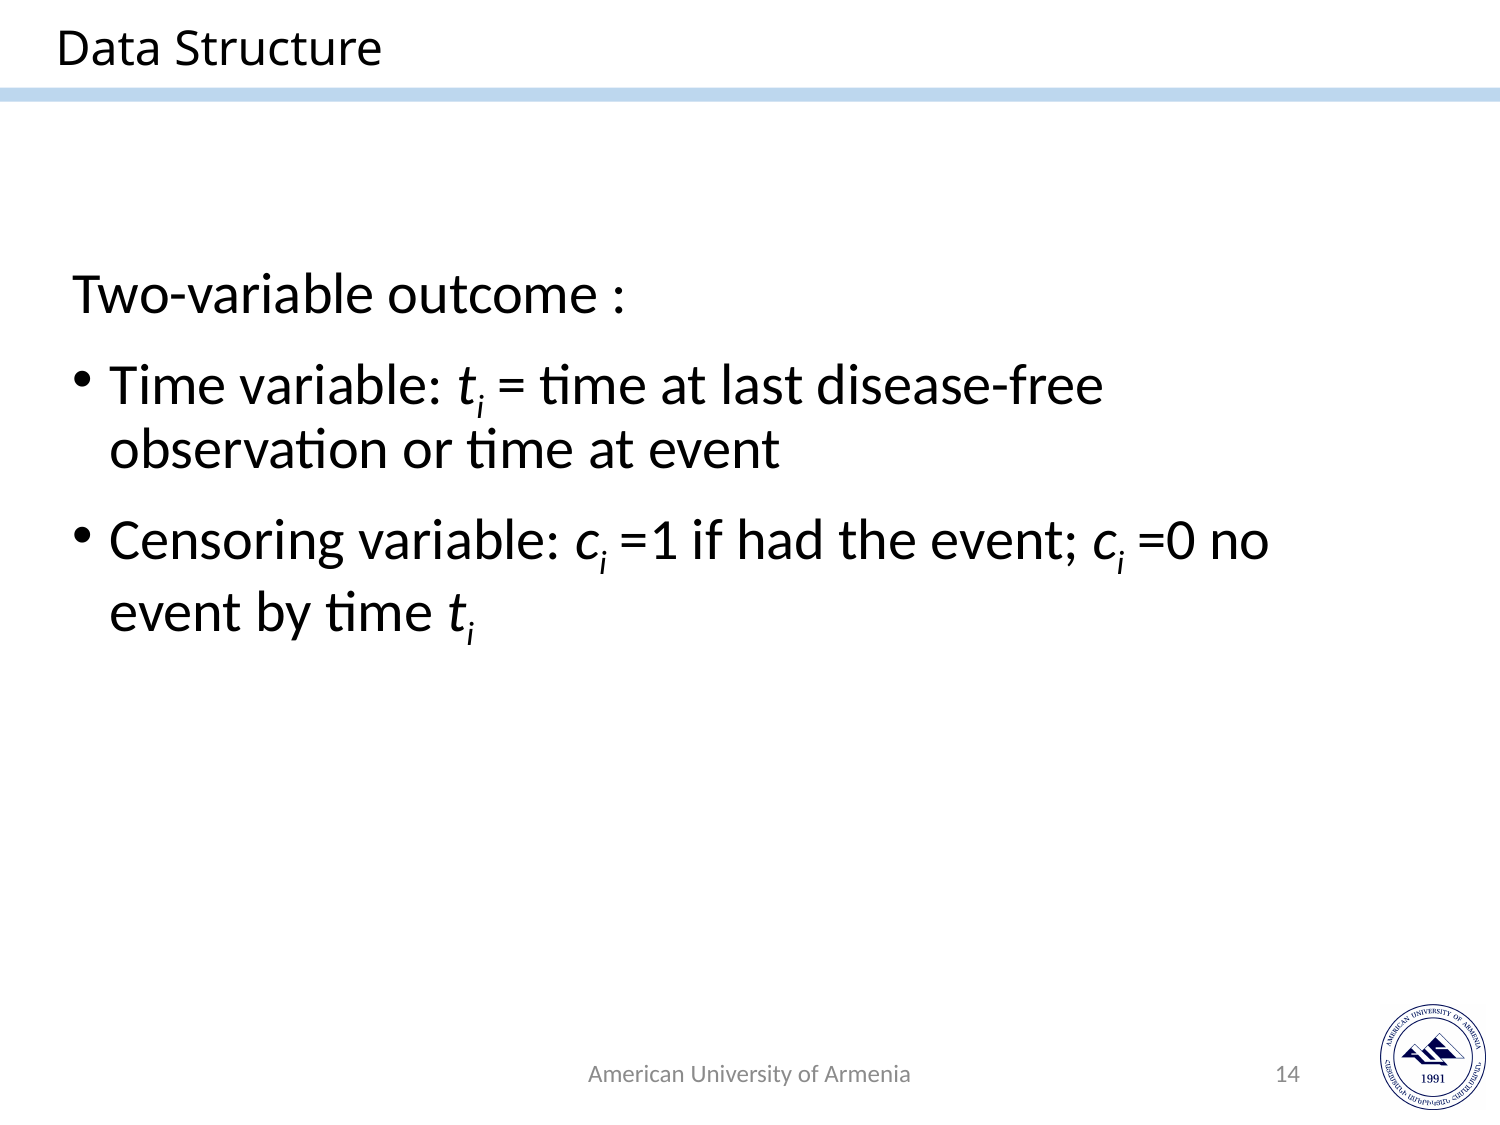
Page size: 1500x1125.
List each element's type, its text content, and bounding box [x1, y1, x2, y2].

text_box Two-variable outcome : Time variable: ti = time at last disease-free observation or time at event Censoring variable: ci =1 if had the event; ci =0 no event by time ti [57, 255, 1333, 710]
picture [1380, 1004, 1486, 1110]
title Data Structure [40, 16, 1357, 84]
slide_number 14 [1059, 1042, 1316, 1103]
footer American University of Armenia [496, 1042, 1004, 1103]
